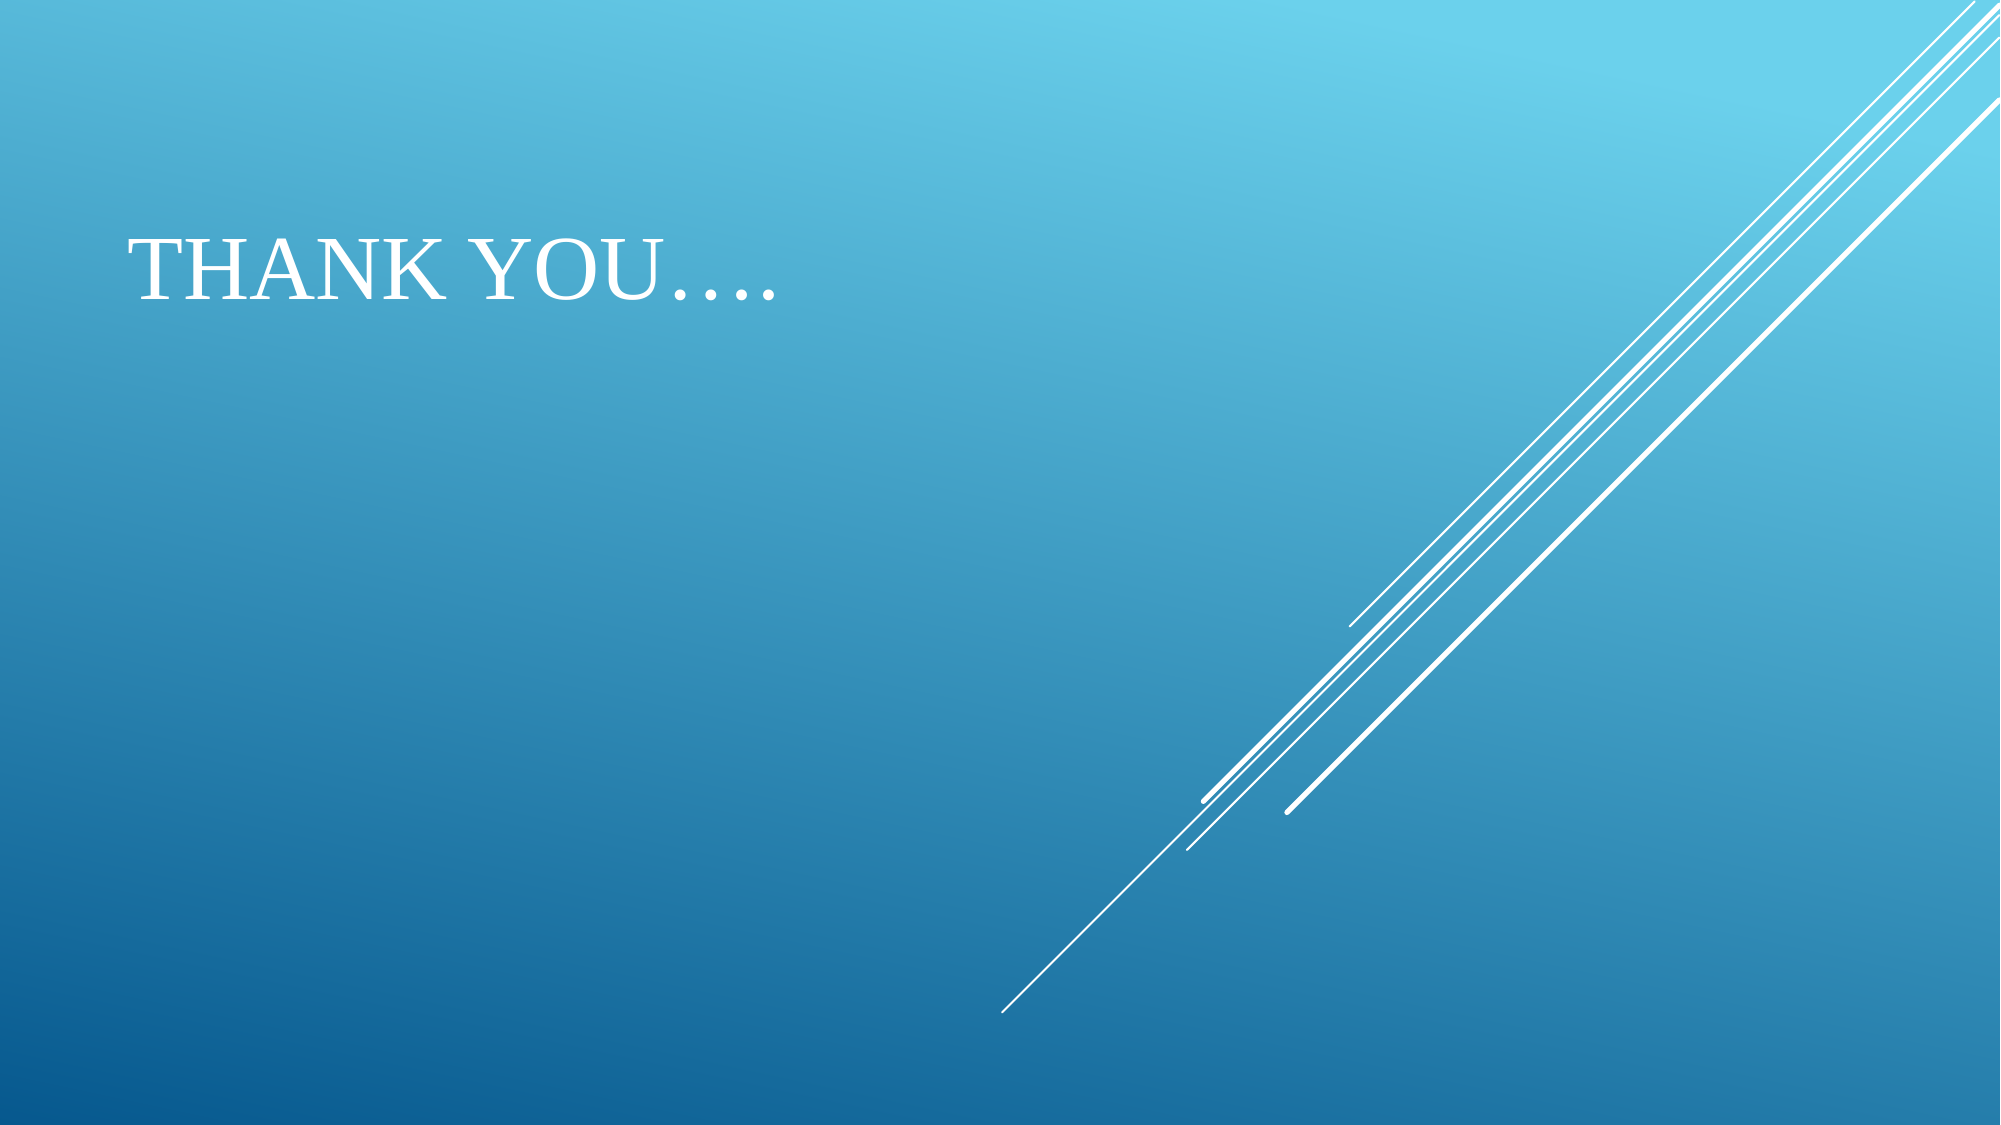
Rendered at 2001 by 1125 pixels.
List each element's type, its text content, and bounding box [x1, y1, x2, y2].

title THANK YOU…. [112, 84, 1425, 326]
